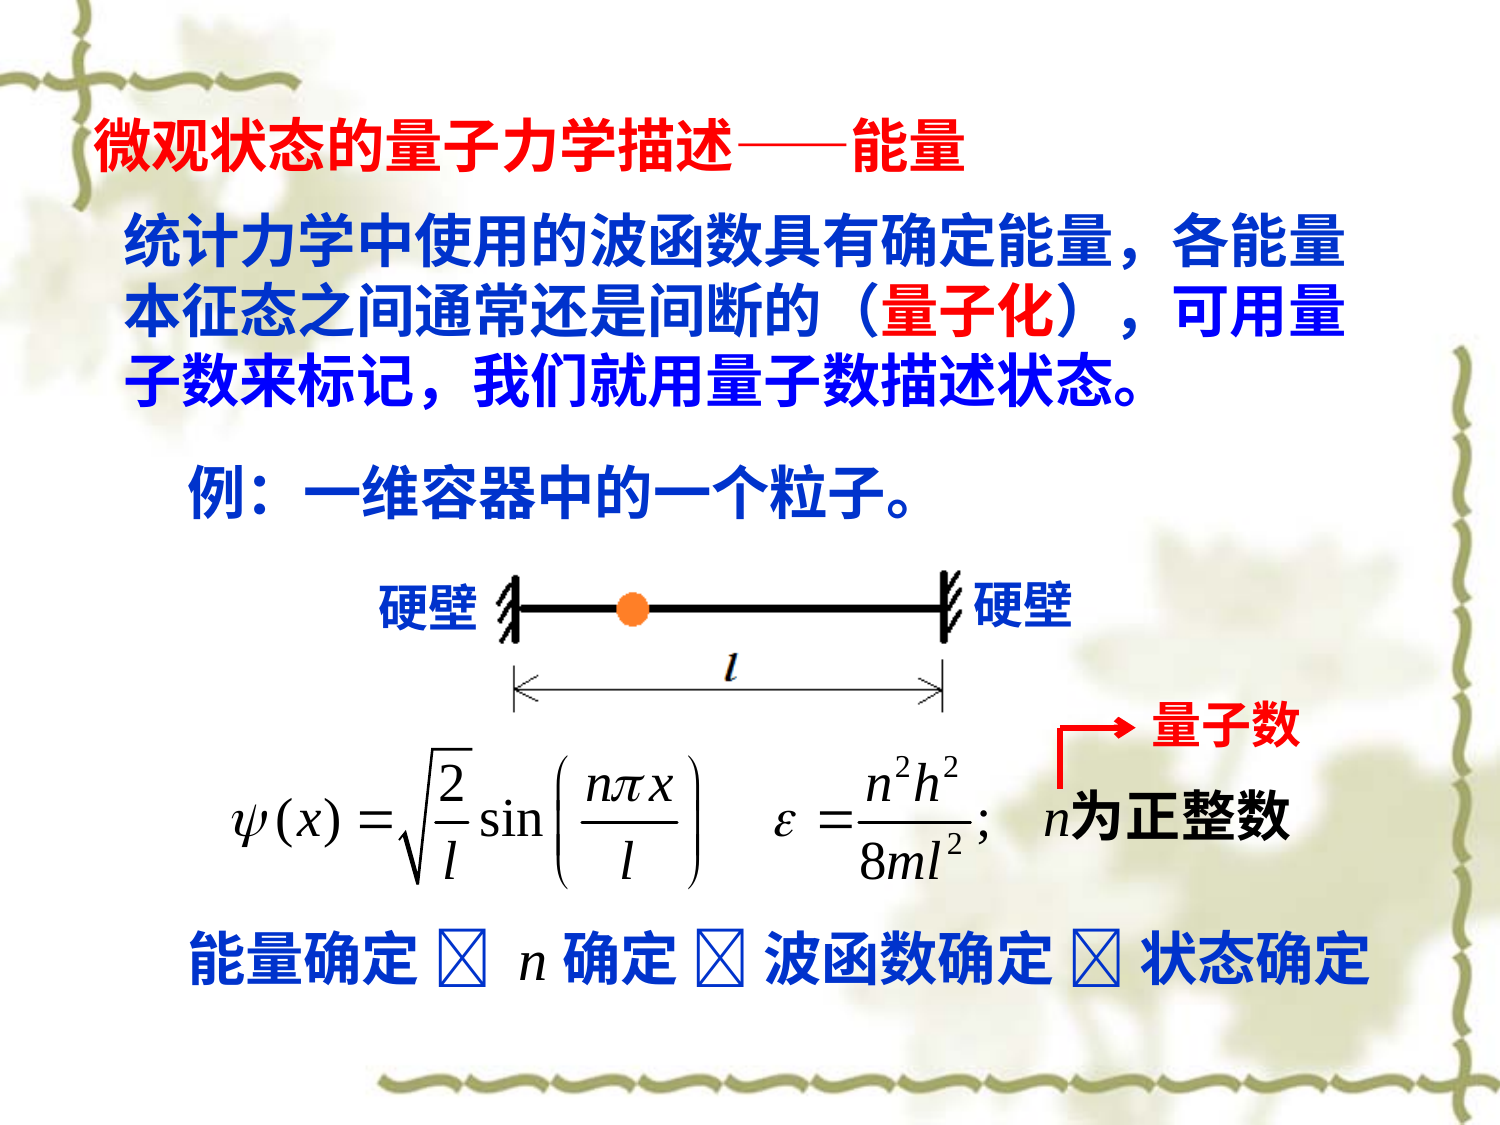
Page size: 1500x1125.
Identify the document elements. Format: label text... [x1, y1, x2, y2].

text_box 统计力学中使用的波函数具有确定能量，各能量本征态之间通常还是间断的（量子化），可用量子数来标记，我们就用量子数描述状态。 [108, 196, 1403, 422]
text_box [172, 448, 1319, 901]
text_box 微观状态的量子力学描述——能量 [78, 101, 1403, 187]
picture [0, 0, 1500, 1125]
text_box 能量确定  n确定  波函数确定  状态确定 [172, 914, 1419, 1000]
